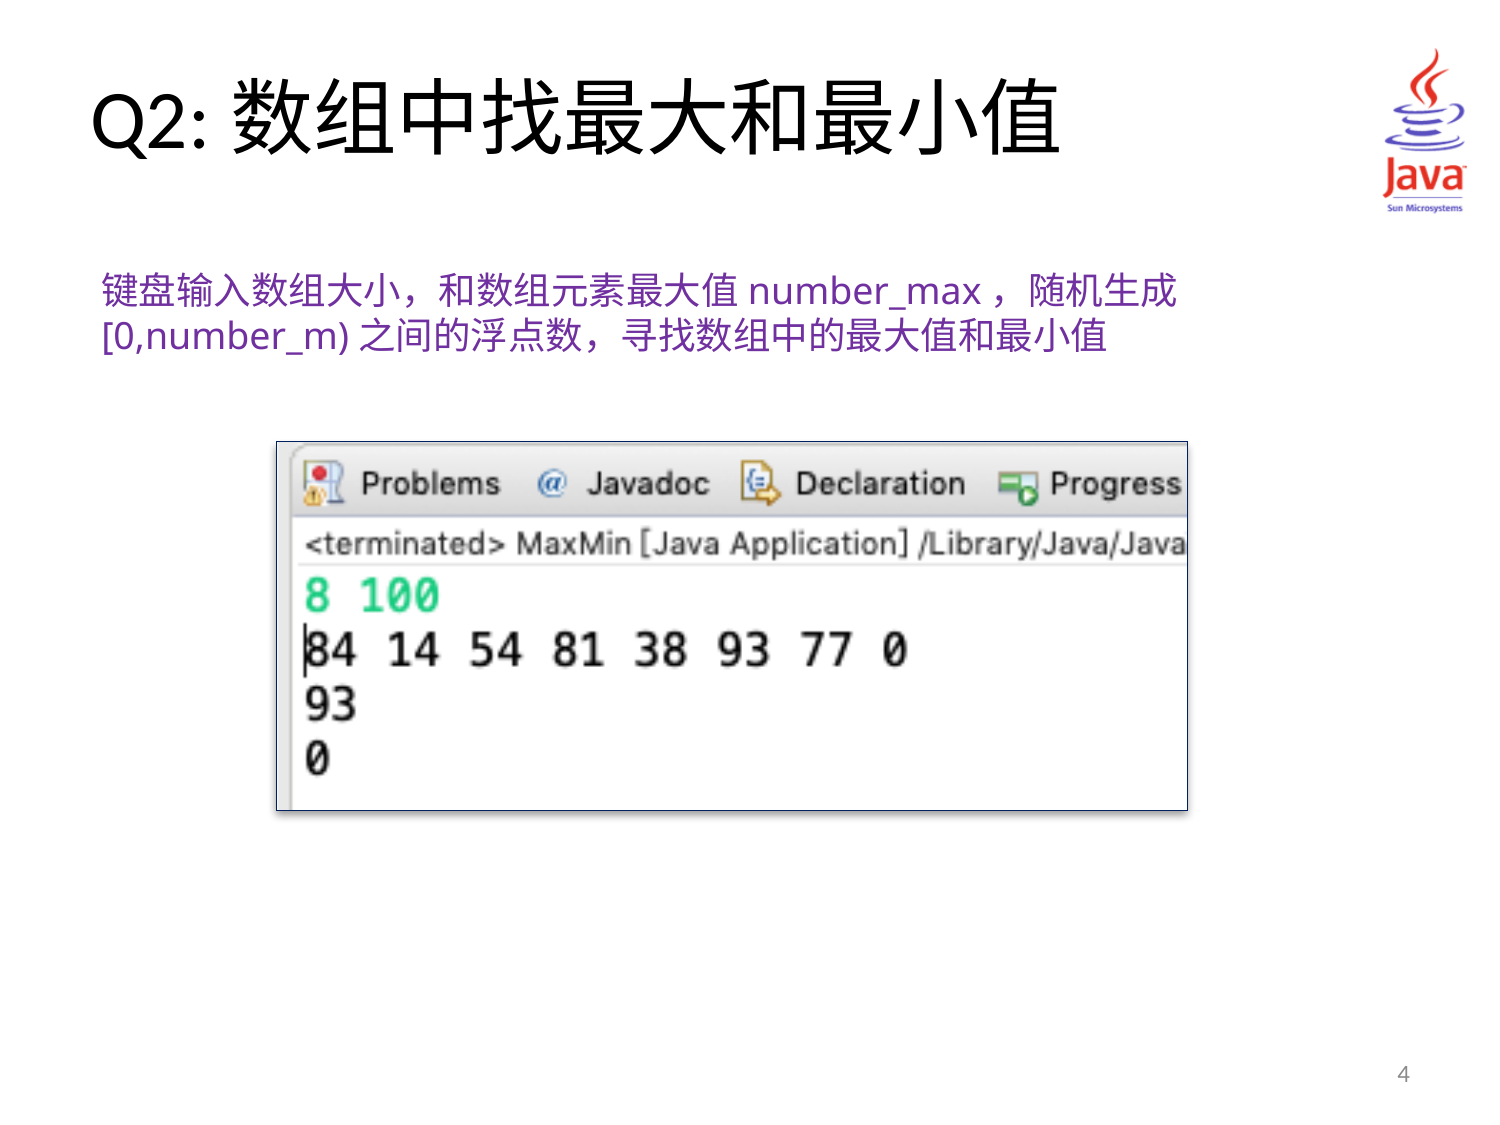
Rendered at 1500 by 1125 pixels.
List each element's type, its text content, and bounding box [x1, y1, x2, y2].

title Q2:数组中找最大和最小值 [75, 45, 1425, 185]
slide_number 4 [1074, 1042, 1425, 1103]
picture [1376, 44, 1474, 219]
picture [276, 441, 1188, 811]
text_box 键盘输入数组大小，和数组元素最大值number_max，随机生成[0,number_m)之间的浮点数，寻找数组中的最大值和最小值 [86, 259, 1337, 365]
